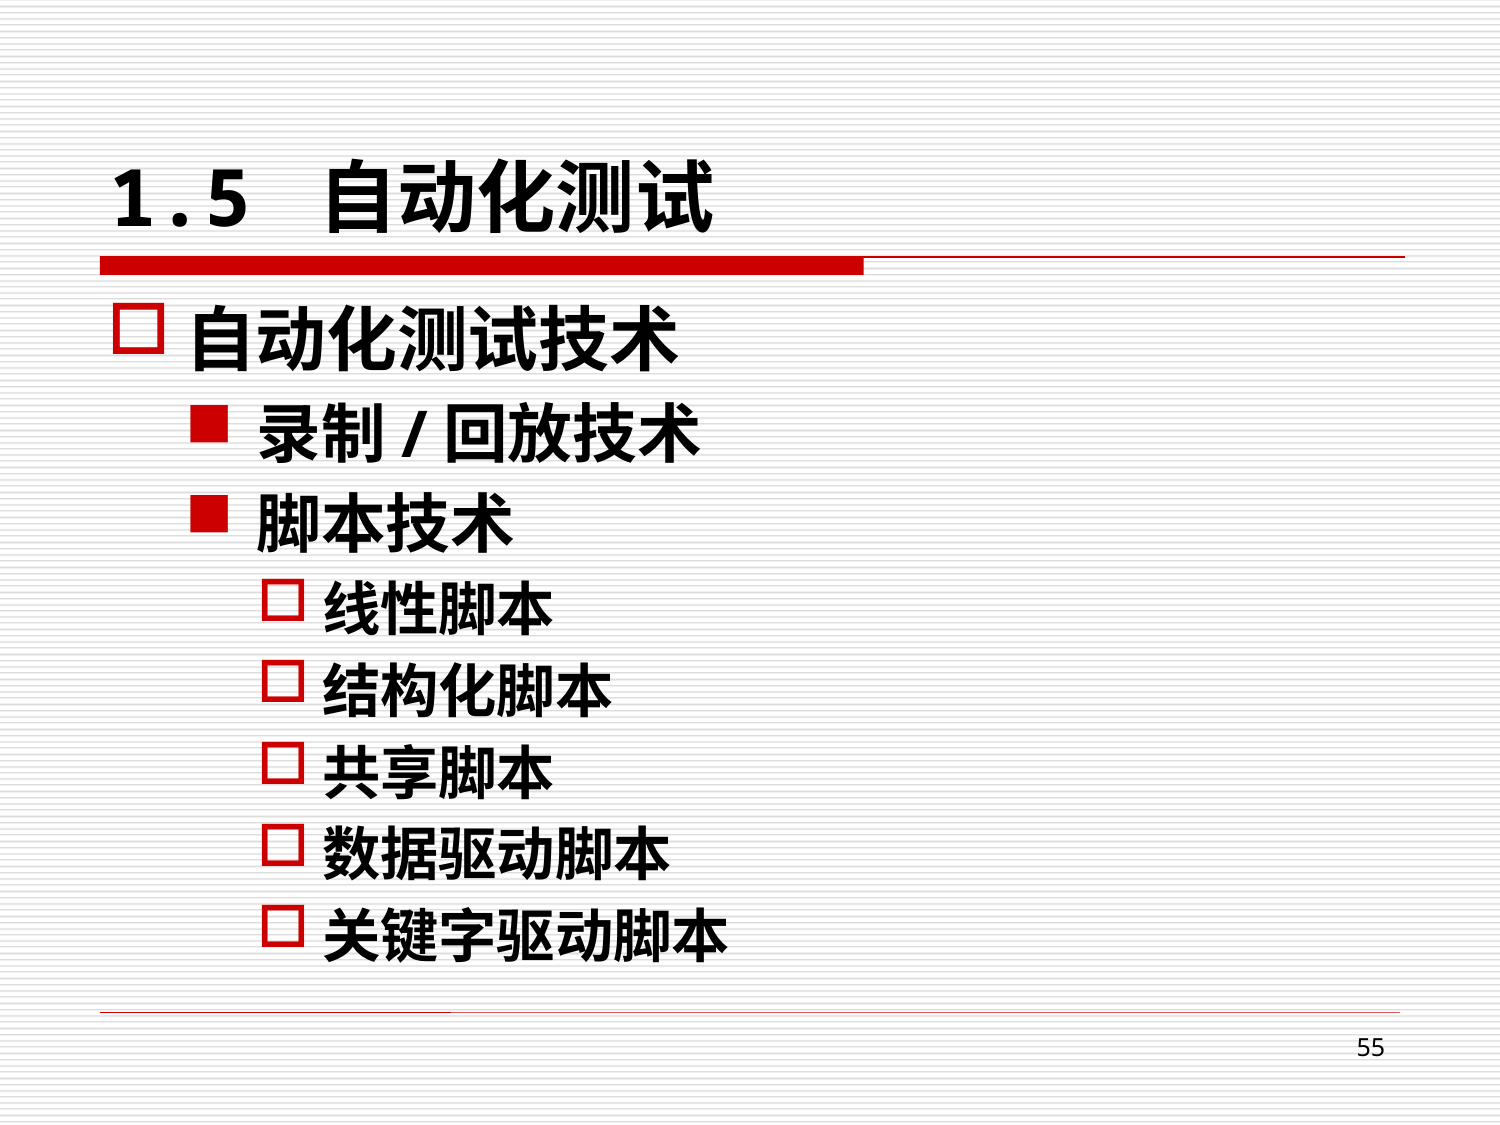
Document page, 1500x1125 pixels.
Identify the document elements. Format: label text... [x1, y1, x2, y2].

text_box [1074, 1024, 1400, 1103]
picture [0, 0, 1500, 1125]
title 1.5 自动化测试 [94, 50, 1407, 250]
list 自动化测试技术 录制/回放技术 脚本技术 线性脚本 结构化脚本 共享脚本 数据驱动脚本 关键字驱动脚本 [92, 287, 1406, 988]
